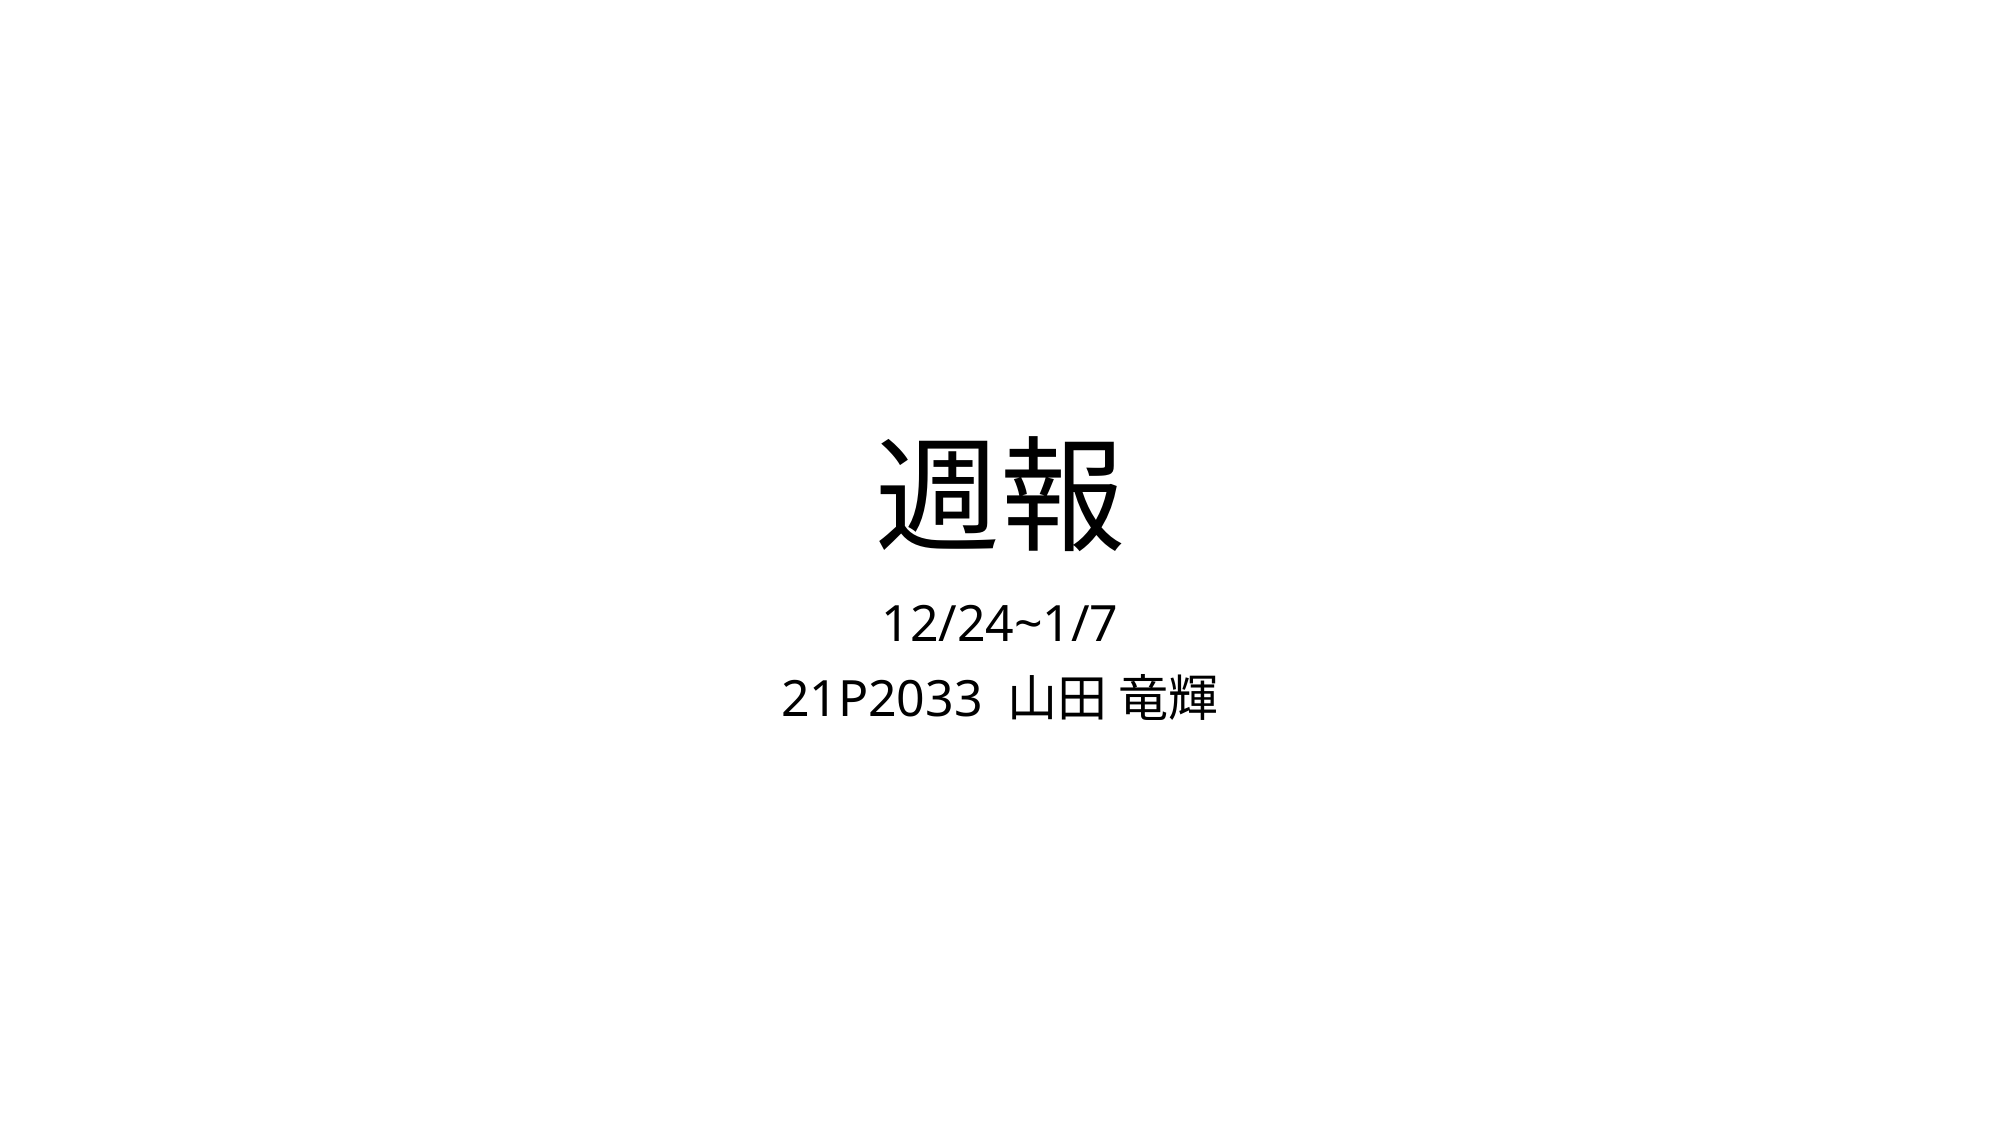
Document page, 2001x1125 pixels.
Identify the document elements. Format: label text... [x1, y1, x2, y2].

subtitle 12/24~1/7 21P2033 山田 竜輝 [249, 590, 1750, 863]
title 週報 [249, 184, 1750, 576]
